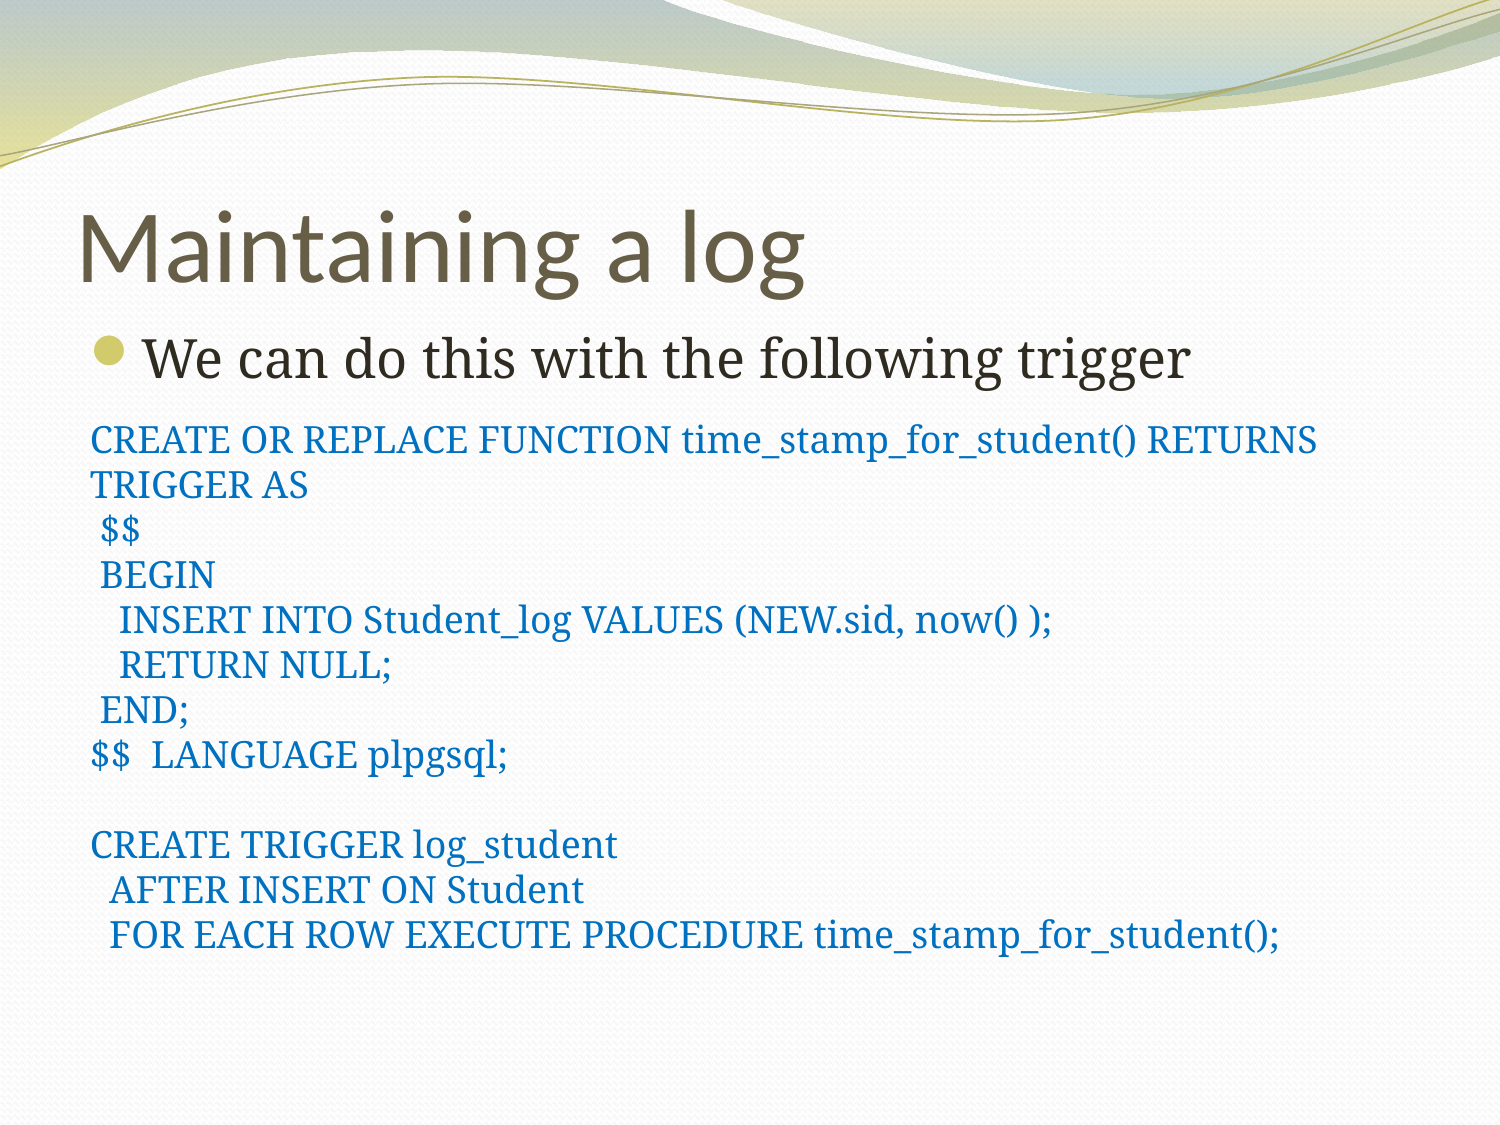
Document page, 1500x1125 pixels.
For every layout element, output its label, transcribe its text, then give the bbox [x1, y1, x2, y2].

text_box CREATE OR REPLACE FUNCTION time_stamp_for_student() RETURNS TRIGGER AS $$ BEGIN INSERT INTO Student_log VALUES (NEW.sid, now() ); RETURN NULL; END; $$ LANGUAGE plpgsql; CREATE TRIGGER log_student AFTER INSERT ON Student FOR EACH ROW EXECUTE PROCEDURE time_stamp_for_student(); [75, 408, 1358, 964]
title Maintaining a log [75, 115, 1425, 303]
list We can do this with the following trigger [75, 317, 1425, 1038]
